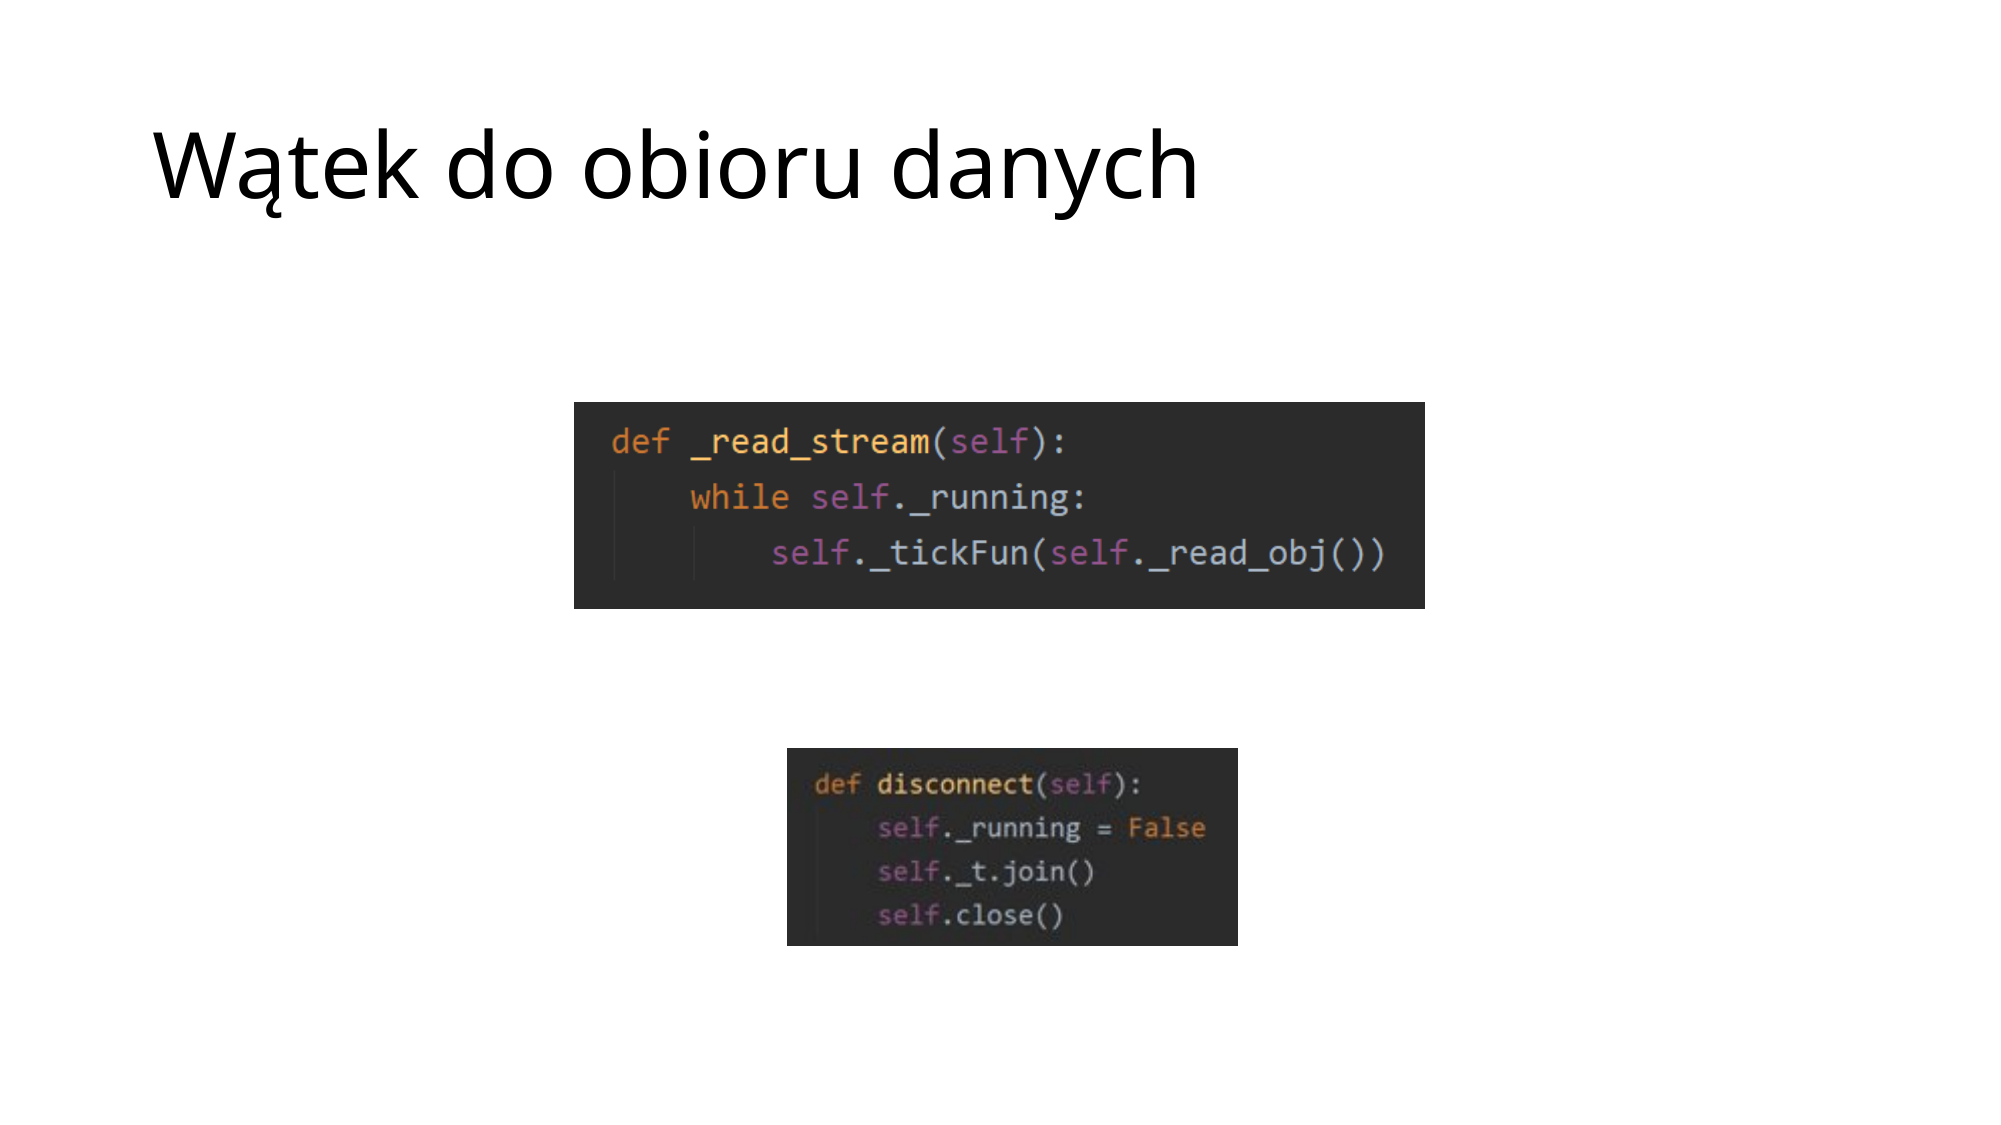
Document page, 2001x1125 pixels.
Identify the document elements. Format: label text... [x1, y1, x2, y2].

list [574, 402, 1425, 609]
title Wątek do obioru danych [137, 59, 1863, 278]
picture [786, 748, 1238, 946]
